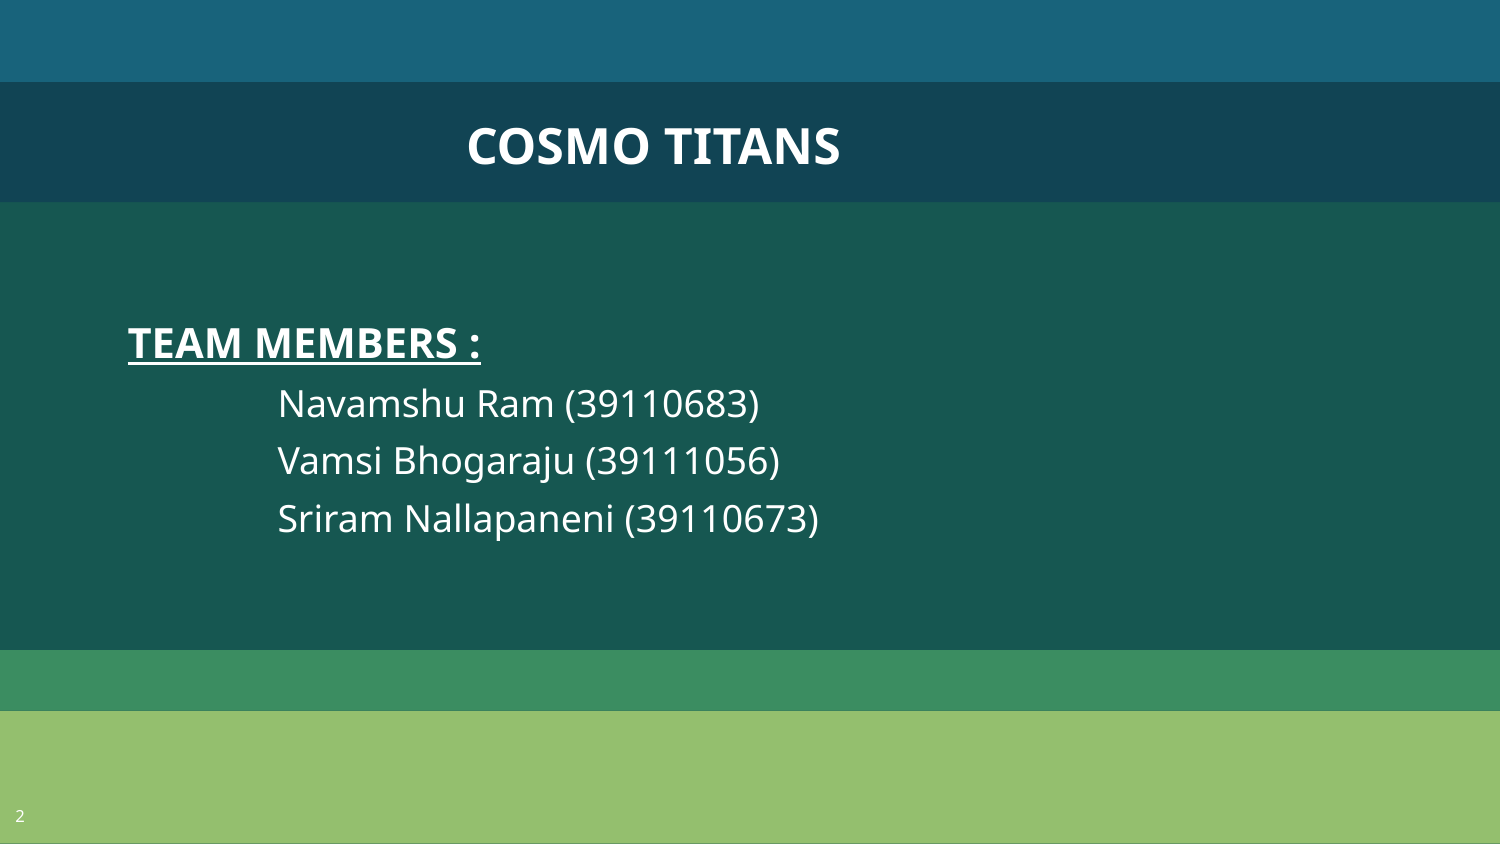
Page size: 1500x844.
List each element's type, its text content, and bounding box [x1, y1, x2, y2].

subtitle TEAM MEMBERS : Navamshu Ram (39110683) Vamsi Bhogaraju (39111056) Sriram Nallapaneni (39110673) [112, 206, 966, 650]
title COSMO TITANS [112, 81, 1195, 207]
slide_number 2 [0, 790, 49, 844]
